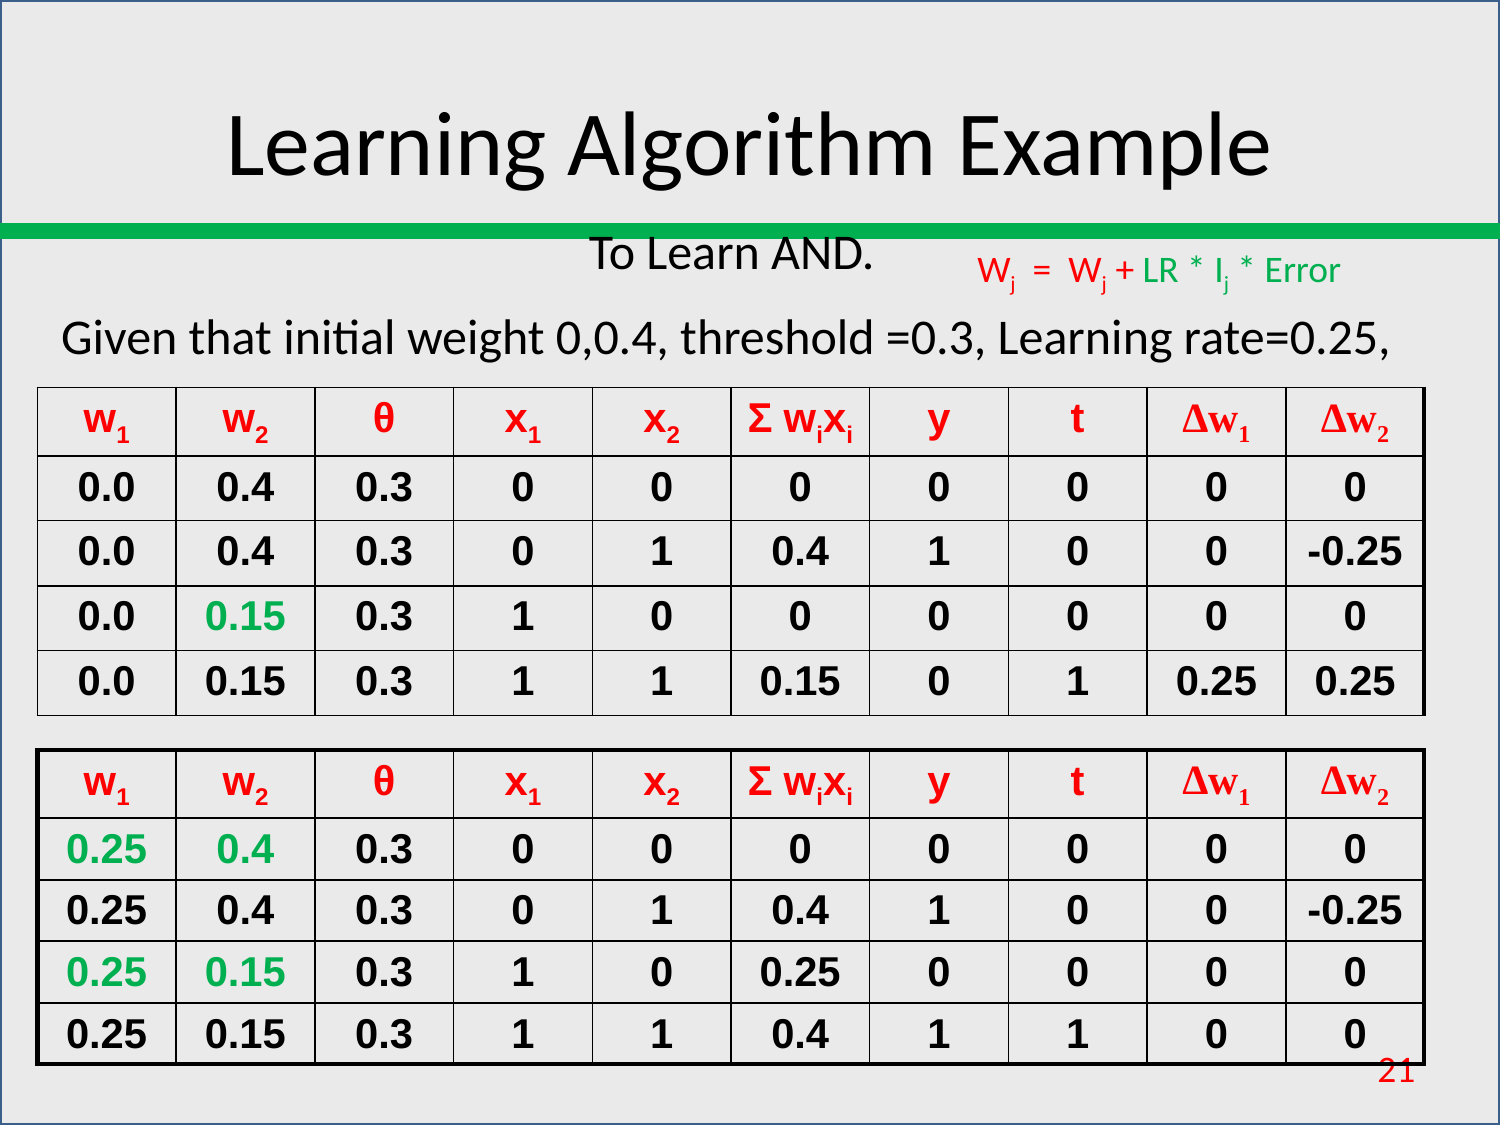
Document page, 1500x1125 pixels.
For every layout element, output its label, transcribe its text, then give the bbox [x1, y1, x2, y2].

table_cell 0.15 [732, 651, 869, 715]
table_cell 0.15 [177, 1004, 314, 1062]
text_box To Learn AND. Given that initial weight 0,0.4, threshold =0.3, Learning rate=0.25, [37, 212, 1438, 373]
title Learning Algorithm Example [75, 45, 1425, 212]
table_cell 1 [593, 1004, 730, 1062]
table_header w1 [40, 752, 175, 817]
table_header x2 [593, 388, 730, 455]
table_header t [1009, 388, 1146, 455]
table_cell 1 [454, 942, 592, 1002]
table_cell 0.25 [1287, 651, 1422, 715]
table_cell 0 [870, 587, 1008, 650]
table_cell 0 [1287, 1004, 1422, 1062]
table_header ∆w2 [1287, 752, 1422, 817]
table_header ∆w1 [1148, 752, 1285, 817]
table_cell 0 [870, 819, 1008, 879]
table_cell 0.25 [732, 942, 869, 1002]
table_cell 0 [1148, 457, 1285, 520]
table_cell 0 [1009, 587, 1146, 650]
table_cell 0.3 [316, 819, 453, 879]
table_cell 0 [1148, 1004, 1285, 1062]
table_cell 1 [870, 521, 1008, 585]
table_header w1 [38, 388, 175, 455]
table_cell 0 [593, 587, 730, 650]
table_cell 0 [593, 819, 730, 879]
table_header Σ wixi [732, 388, 869, 455]
table_cell 0 [454, 819, 592, 879]
table_cell 0 [593, 942, 730, 1002]
table_header t [1009, 752, 1146, 817]
table_cell 0.4 [732, 1004, 869, 1062]
table_cell 0 [454, 457, 592, 520]
table_header x2 [593, 752, 730, 817]
table_header x1 [454, 388, 592, 455]
table_cell 0.0 [38, 587, 175, 650]
table_cell 0 [1287, 457, 1422, 520]
table_cell 0 [1148, 881, 1285, 940]
table_cell 0 [454, 881, 592, 940]
table_header θ [316, 388, 453, 455]
table_cell 0 [1009, 881, 1146, 940]
table_cell 0 [1009, 521, 1146, 585]
table_cell 0 [1148, 819, 1285, 879]
table_header y [870, 752, 1008, 817]
table_cell 0.0 [38, 651, 175, 715]
table_header w2 [177, 752, 314, 817]
table_cell 0.4 [177, 521, 314, 585]
table_cell 1 [1009, 1004, 1146, 1062]
table_cell 0 [870, 651, 1008, 715]
table_cell 1 [454, 587, 592, 650]
table_cell 0 [1148, 942, 1285, 1002]
table_cell 0.15 [177, 651, 314, 715]
table_header ∆w1 [1148, 388, 1285, 455]
table_cell 1 [593, 521, 730, 585]
table_cell 0.3 [316, 1004, 453, 1062]
table_cell 0 [732, 819, 869, 879]
table_cell 0 [1009, 819, 1146, 879]
table_cell 0.25 [40, 942, 175, 1002]
table_cell 0 [732, 457, 869, 520]
table_cell 0 [1009, 457, 1146, 520]
table_cell 0 [1287, 942, 1422, 1002]
table_cell 1 [593, 651, 730, 715]
table_cell 0.4 [177, 881, 314, 940]
table_cell 1 [870, 1004, 1008, 1062]
table_cell 0.25 [1148, 651, 1285, 715]
table_header w2 [177, 388, 314, 455]
table_cell -0.25 [1287, 521, 1422, 585]
table_cell 0 [870, 942, 1008, 1002]
table_header y [870, 388, 1008, 455]
table_cell 0.4 [732, 521, 869, 585]
table_cell 0.25 [40, 881, 175, 940]
table_cell 1 [454, 651, 592, 715]
table_cell -0.25 [1287, 881, 1422, 940]
table_header Σ wixi [732, 752, 869, 817]
table_cell 0 [1287, 587, 1422, 650]
table_cell 0 [1148, 521, 1285, 585]
table_cell 1 [870, 881, 1008, 940]
table_header ∆w2 [1287, 388, 1422, 455]
table_cell 0 [1009, 942, 1146, 1002]
table_cell 0 [593, 457, 730, 520]
table_cell 0.3 [316, 521, 453, 585]
table_cell 0.15 [177, 587, 314, 650]
table_cell 0.0 [38, 457, 175, 520]
table_cell 0 [454, 521, 592, 585]
table_cell 0.3 [316, 651, 453, 715]
table_cell 0.3 [316, 942, 453, 1002]
table_cell 0 [870, 457, 1008, 520]
table_cell 0.25 [40, 819, 175, 879]
table_cell 0 [1148, 587, 1285, 650]
table_cell 0.4 [177, 457, 314, 520]
table_cell 1 [454, 1004, 592, 1062]
table_cell 0.3 [316, 587, 453, 650]
table_cell 0.4 [732, 881, 869, 940]
table_header θ [316, 752, 453, 817]
text_box Wj = Wj + LR * Ij * Error [962, 237, 1463, 304]
table_cell 0.15 [177, 942, 314, 1002]
table_header x1 [454, 752, 592, 817]
table_cell 1 [1009, 651, 1146, 715]
table_cell 1 [593, 881, 730, 940]
table_cell 0.25 [40, 1004, 175, 1062]
table_cell 0 [1287, 819, 1422, 879]
table_cell 0 [732, 587, 869, 650]
table_cell 0.4 [177, 819, 314, 879]
table_cell 0.3 [316, 881, 453, 940]
table_cell 0.3 [316, 457, 453, 520]
table_cell 0.0 [38, 521, 175, 585]
